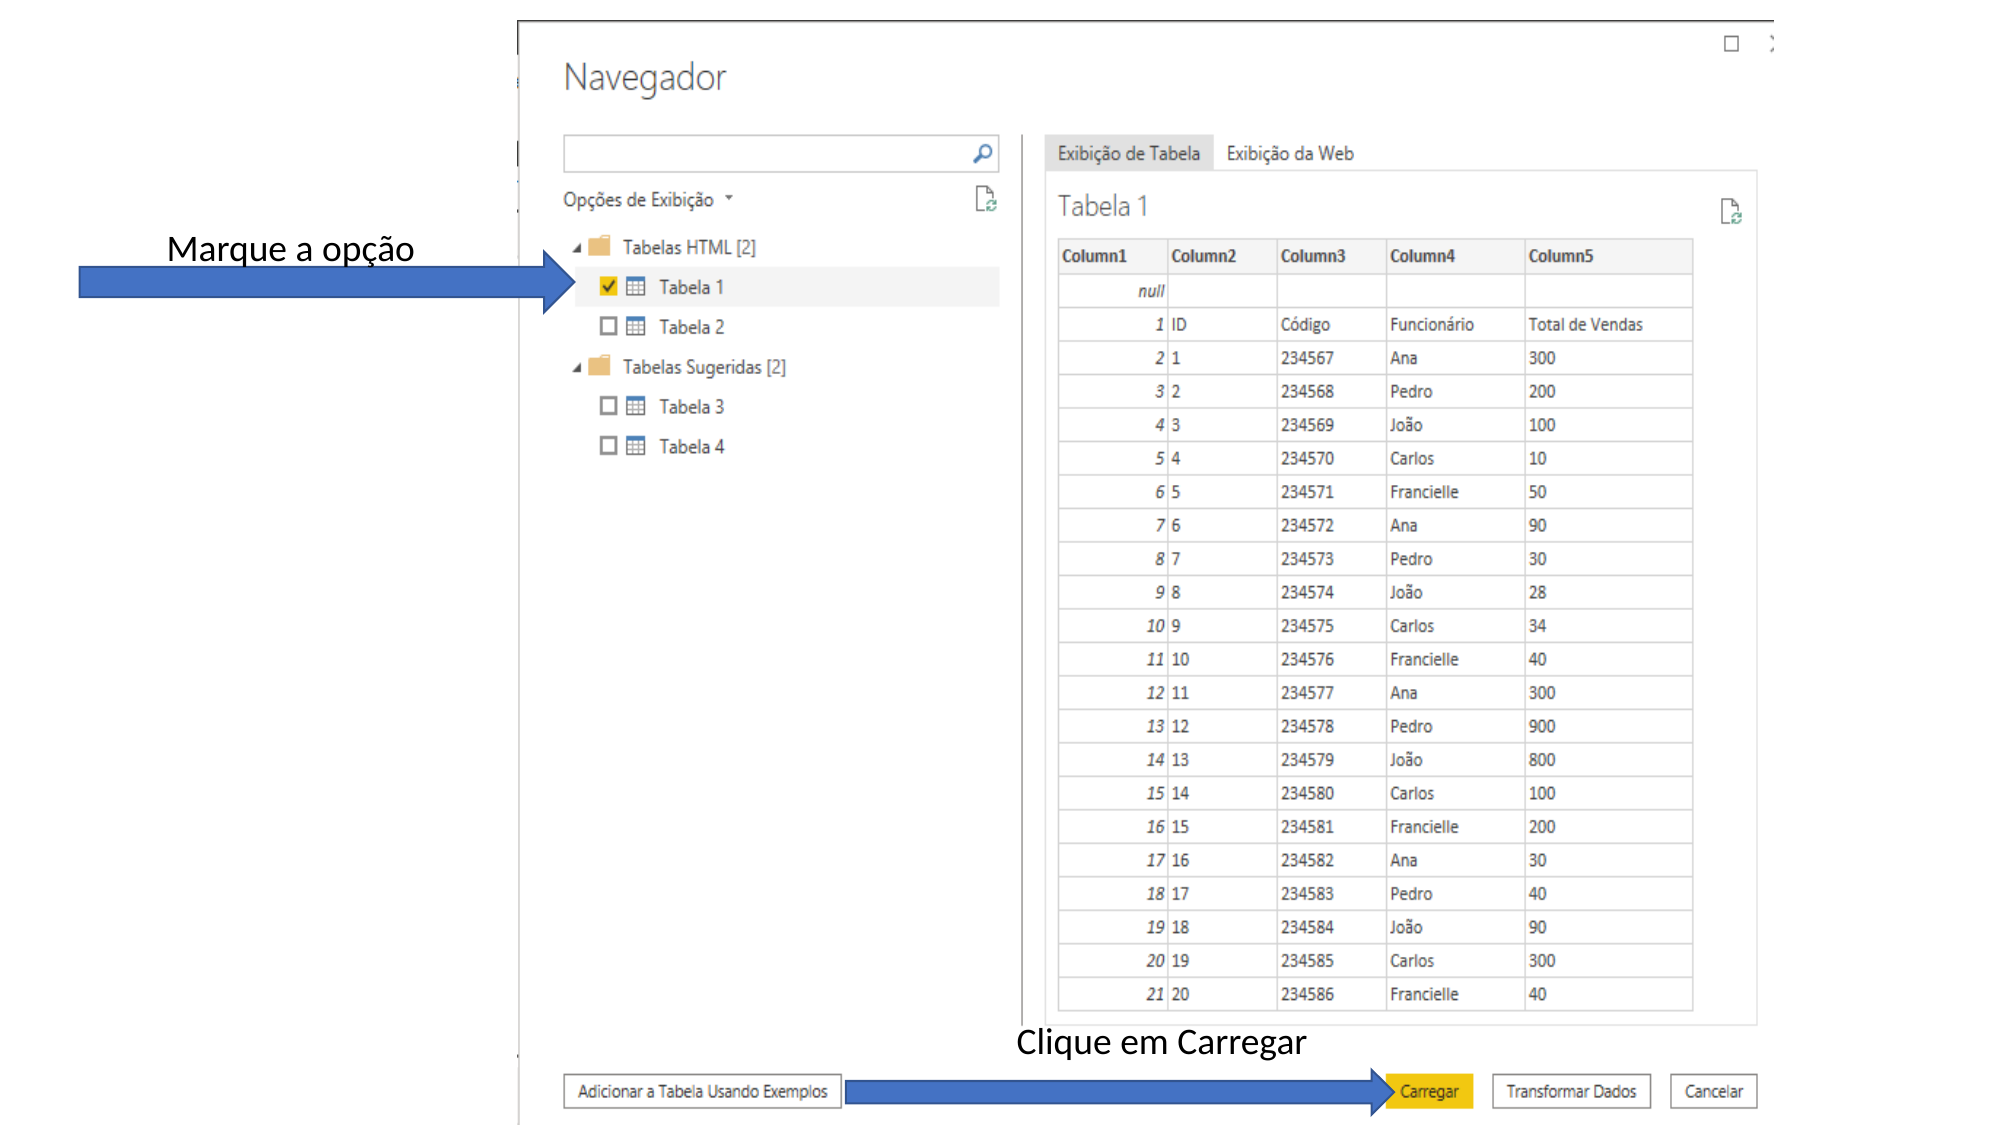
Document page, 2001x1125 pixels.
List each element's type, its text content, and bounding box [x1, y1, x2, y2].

text_box [78, 265, 517, 299]
text_box Marque a opção [151, 216, 431, 277]
picture [517, 20, 1774, 1125]
